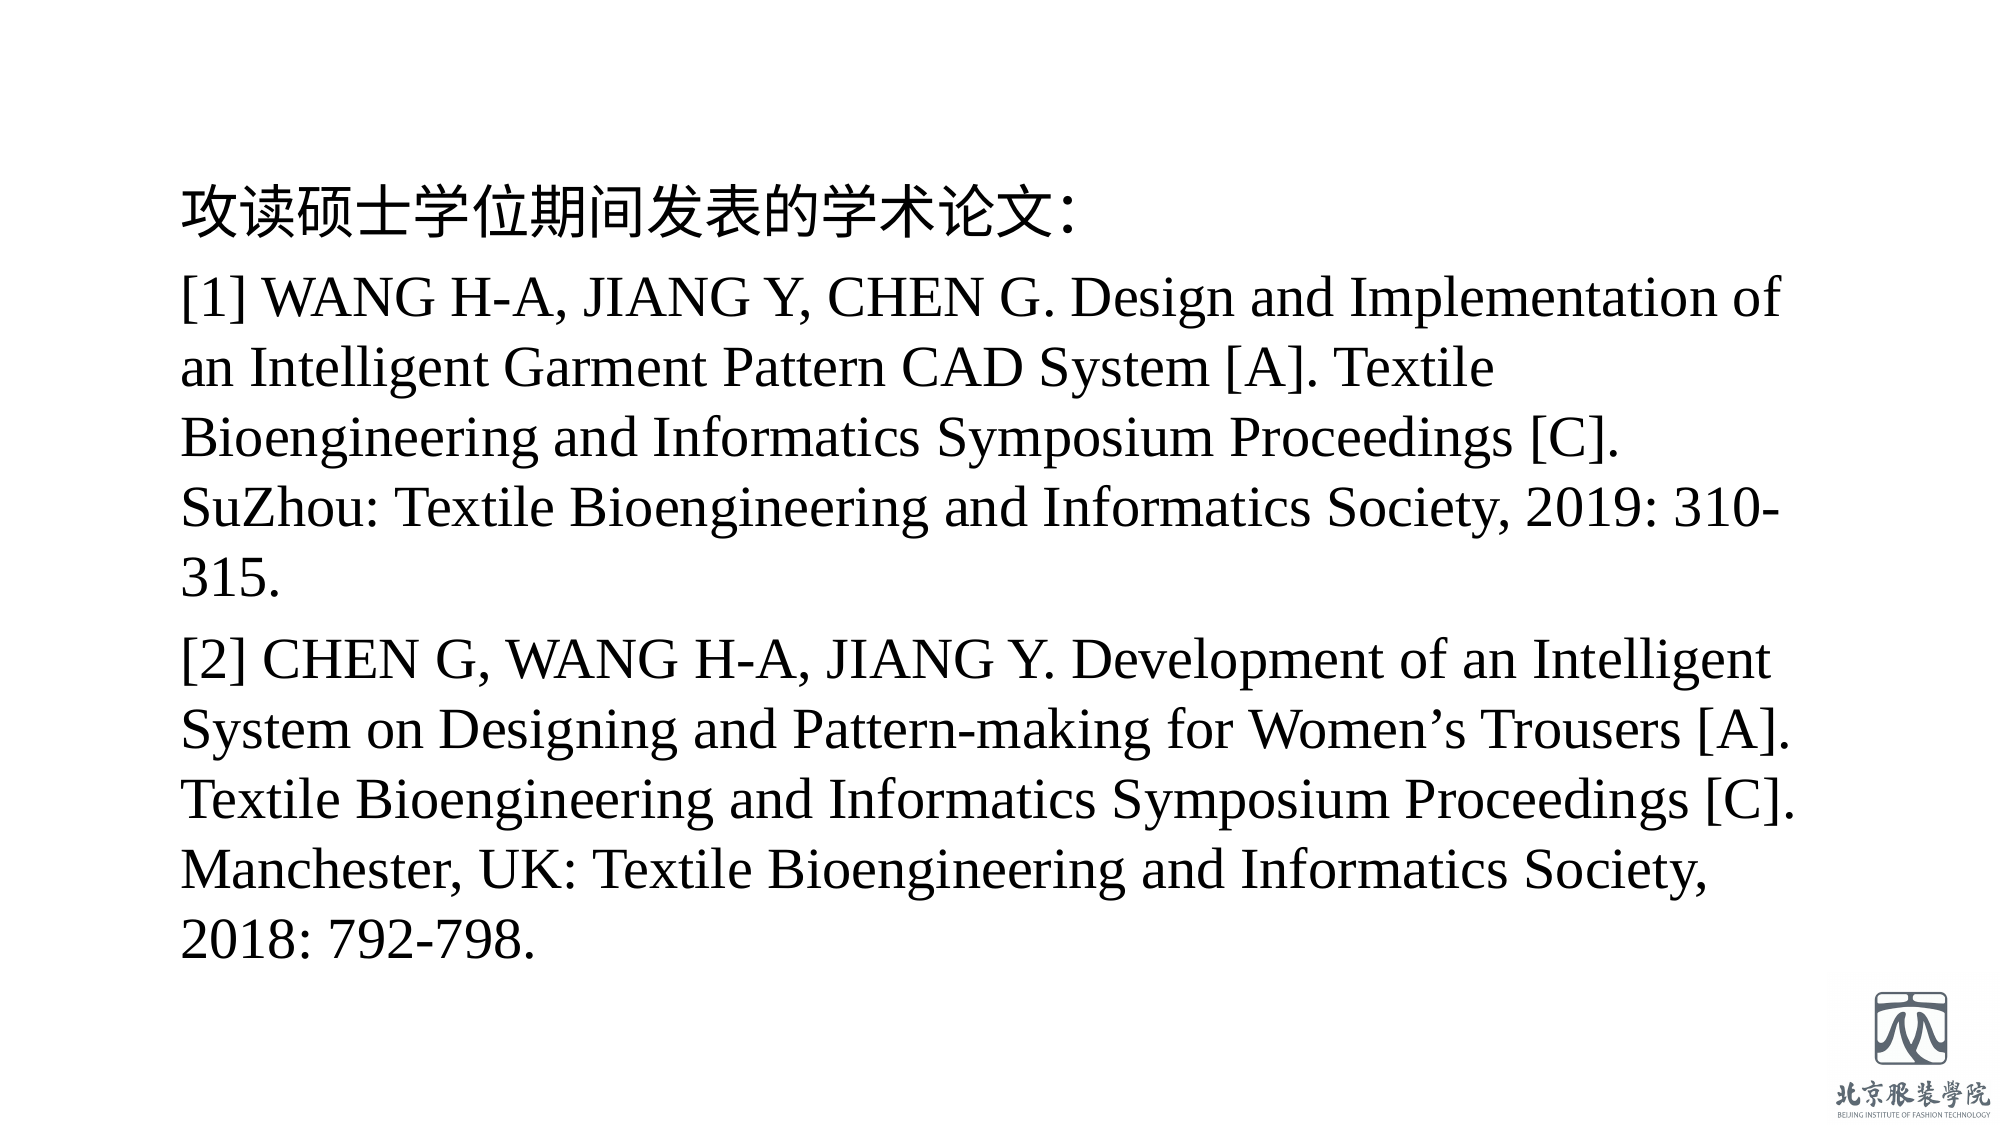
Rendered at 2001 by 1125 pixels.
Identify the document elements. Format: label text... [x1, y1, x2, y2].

text_box 攻读硕士学位期间发表的学术论文： [1] WANG H-A, JIANG Y, CHEN G. Design and Implementation of an Intelligent Garment Pattern CAD System [A]. Textile Bioengineering and Informatics Symposium Proceedings [C]. SuZhou: Textile Bioengineering and Informatics Society, 2019: 310-315. [2] CHEN G, WANG H-A, JIANG Y. Development of an Intelligent System on Designing and Pattern-making for Women’s Trousers [A]. Textile Bioengineering and Informatics Symposium Proceedings [C]. Manchester, UK: Textile Bioengineering and Informatics Society, 2018: 792-798. [165, 133, 1847, 978]
picture [1827, 972, 2000, 1125]
